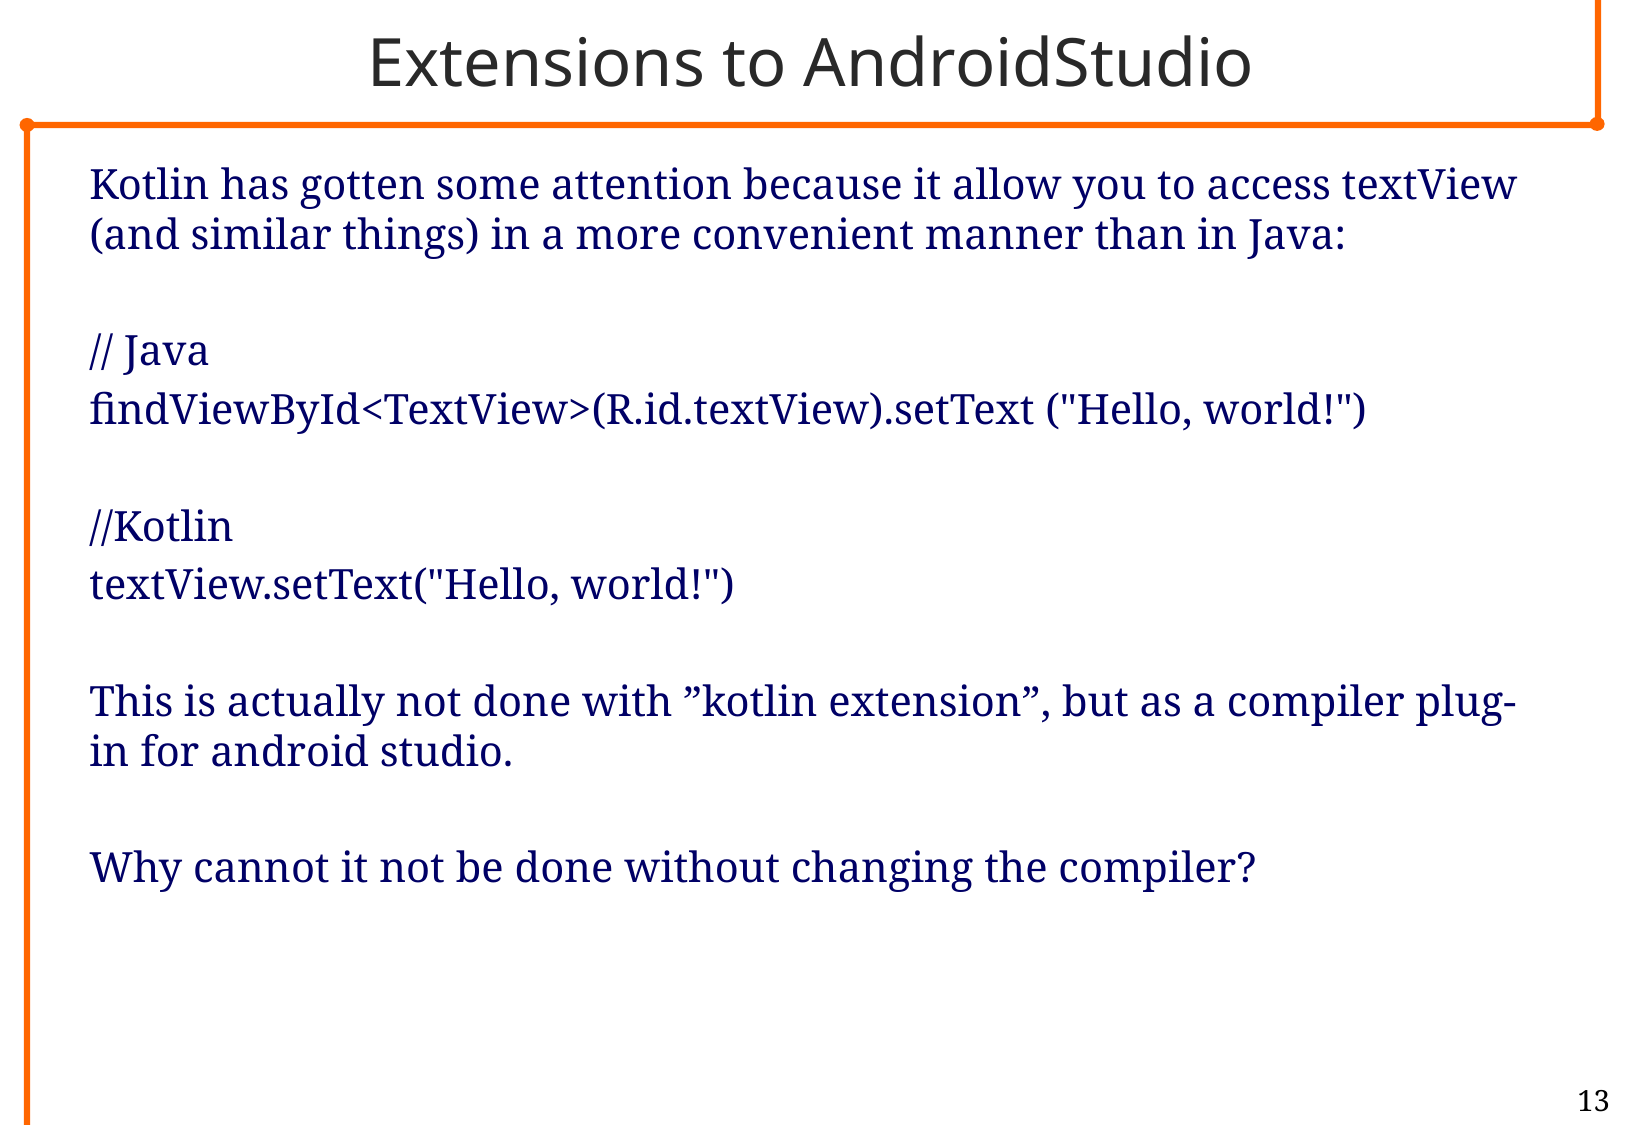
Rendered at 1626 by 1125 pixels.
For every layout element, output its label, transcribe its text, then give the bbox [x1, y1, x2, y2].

slide_number 13 [1238, 1074, 1625, 1110]
title Extensions to AndroidStudio [53, 7, 1569, 113]
list Kotlin has gotten some attention because it allow you to access textView (and similar things) in a more convenient manner than in Java: // Java findViewById<TextView>(R.id.textView).setText ("Hello, world!") //Kotlin textView.setText("Hello, world!") This is actually not done with ”kotlin extension”, but as a compiler plug-in for android studio. Why cannot it not be done without changing the compiler? [74, 149, 1569, 1081]
